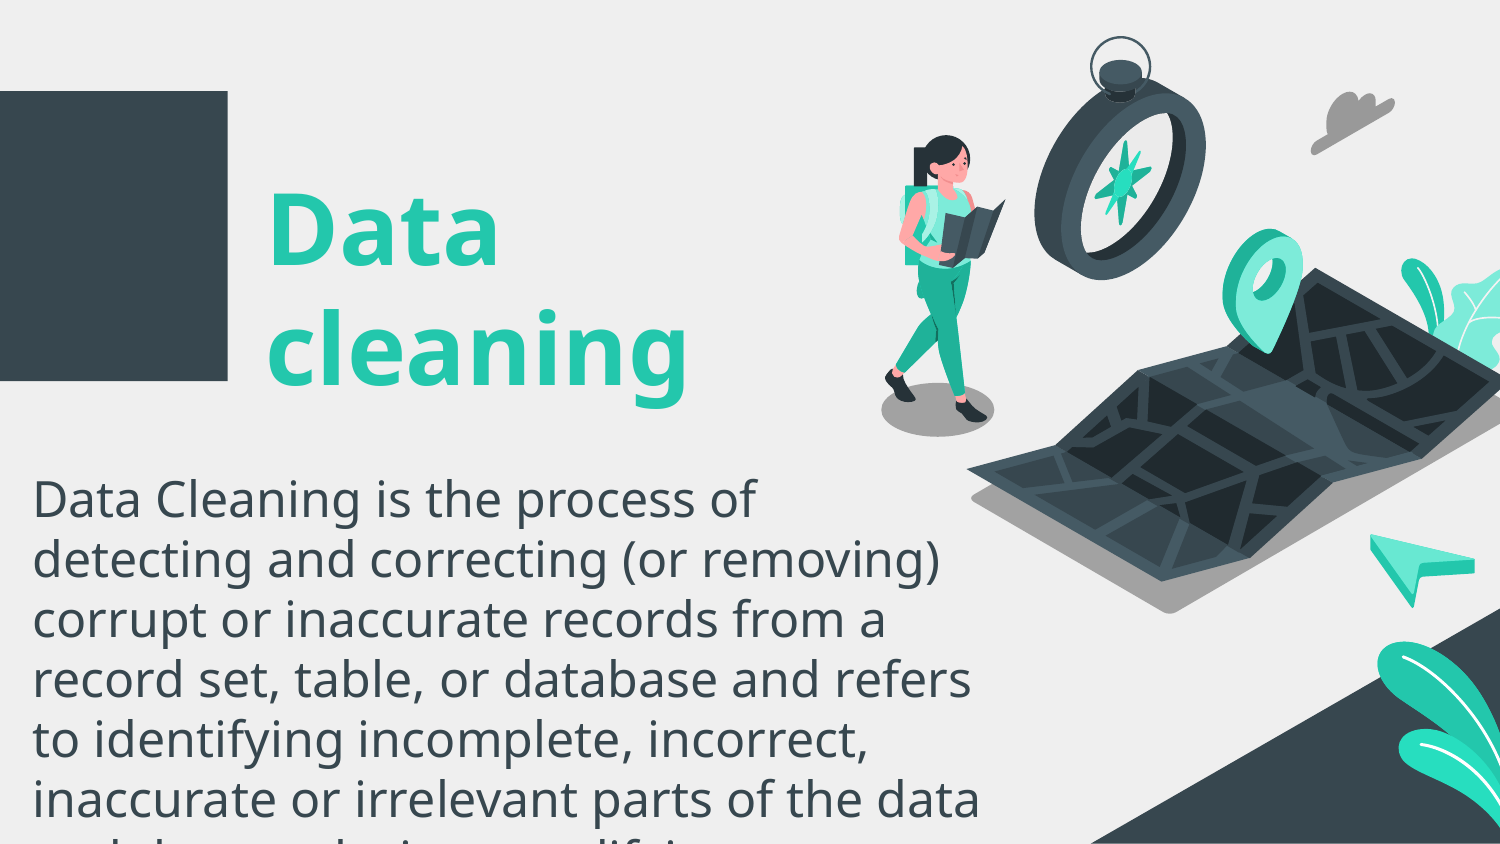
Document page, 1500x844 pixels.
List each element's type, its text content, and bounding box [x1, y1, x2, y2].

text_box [1392, 728, 1500, 841]
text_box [966, 35, 1500, 614]
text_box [875, 134, 961, 438]
subtitle Data Cleaning is the process of detecting and correcting (or removing) corrupt or inaccurate records from a record set, table, or database and refers to identifying incomplete, incorrect, inaccurate or irrelevant parts of the data and then replacing, modifying, or deleting the dirty or coarse. [17, 452, 1006, 796]
text_box [1377, 641, 1498, 727]
text_box [1401, 655, 1483, 727]
title Data cleaning [250, 273, 738, 421]
